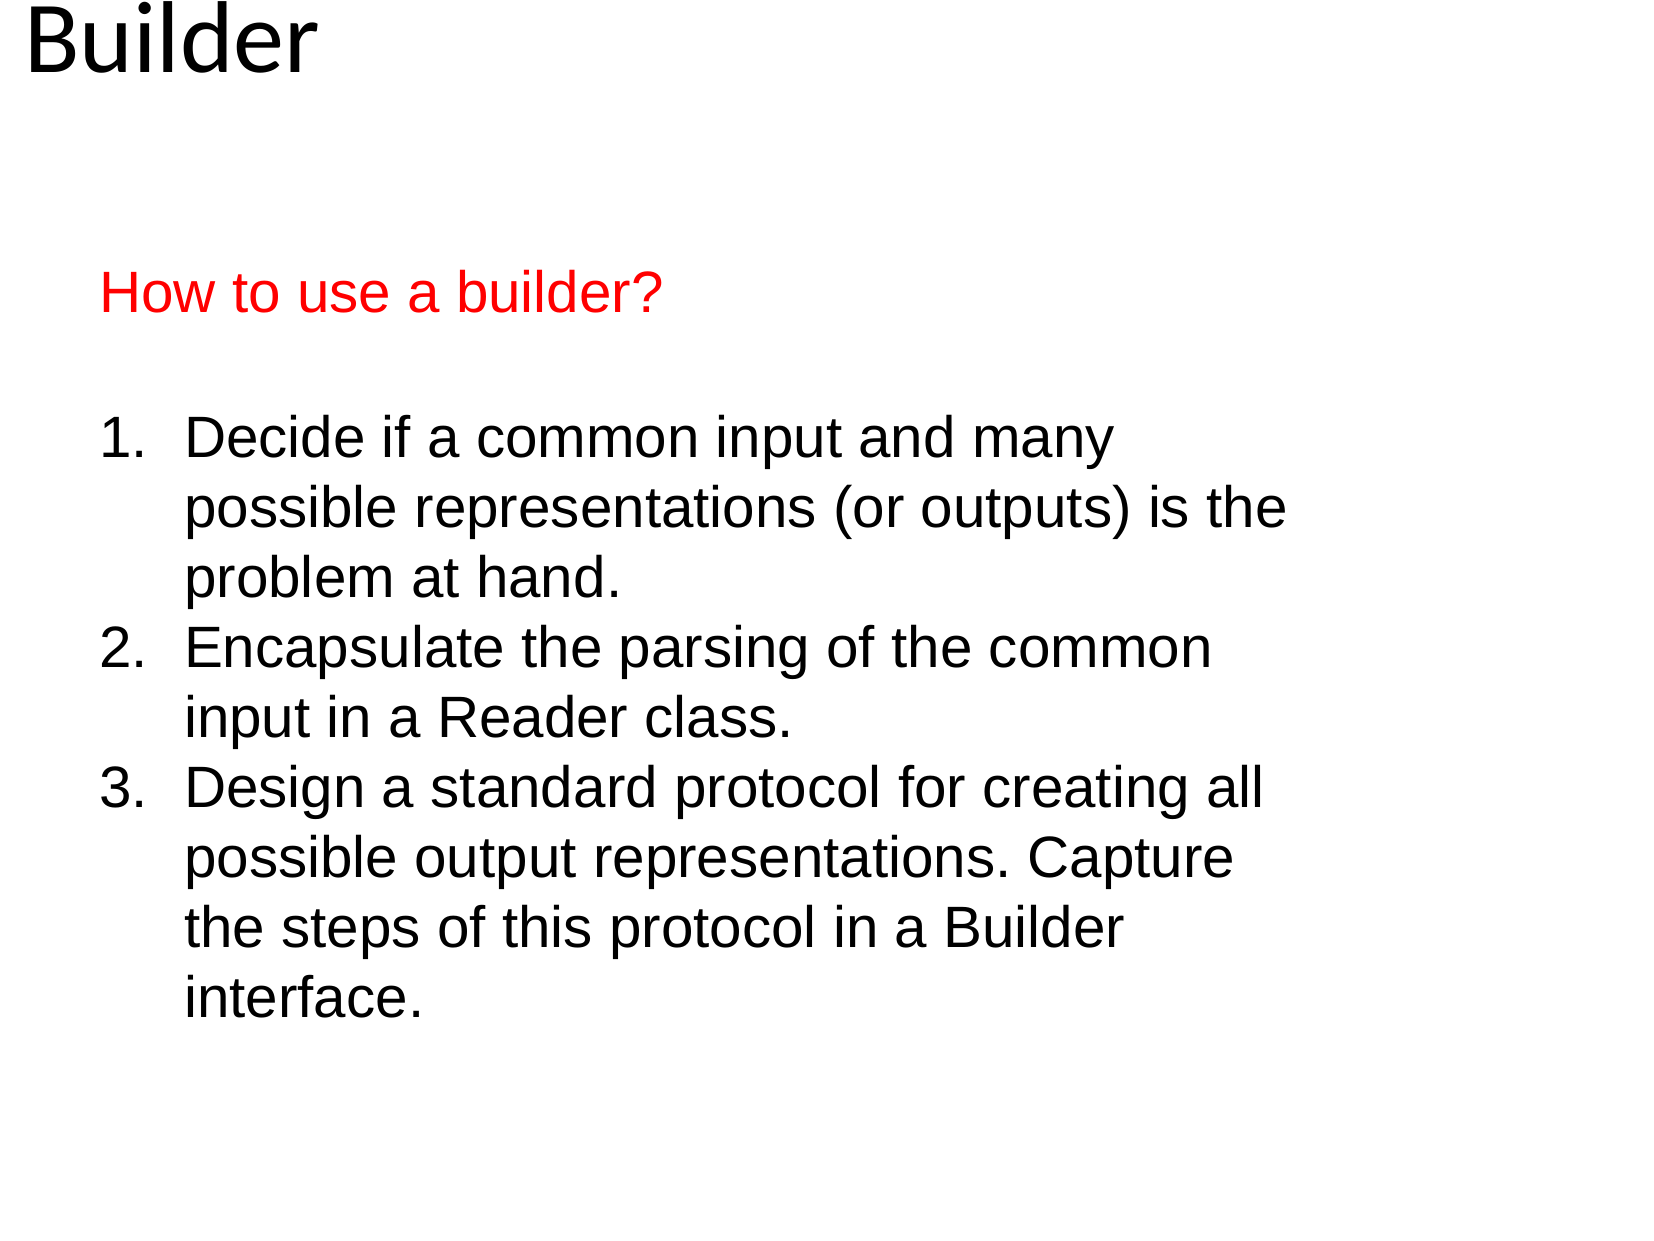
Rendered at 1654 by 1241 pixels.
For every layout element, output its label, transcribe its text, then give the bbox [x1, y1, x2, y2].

title Builder [0, 0, 567, 158]
text_box How to use a builder? Decide if a common input and many possible representations (or outputs) is the problem at hand. Encapsulate the parsing of the common input in a Reader class. Design a standard protocol for creating all possible output representations. Capture the steps of this protocol in a Builder interface. [84, 254, 1335, 1037]
